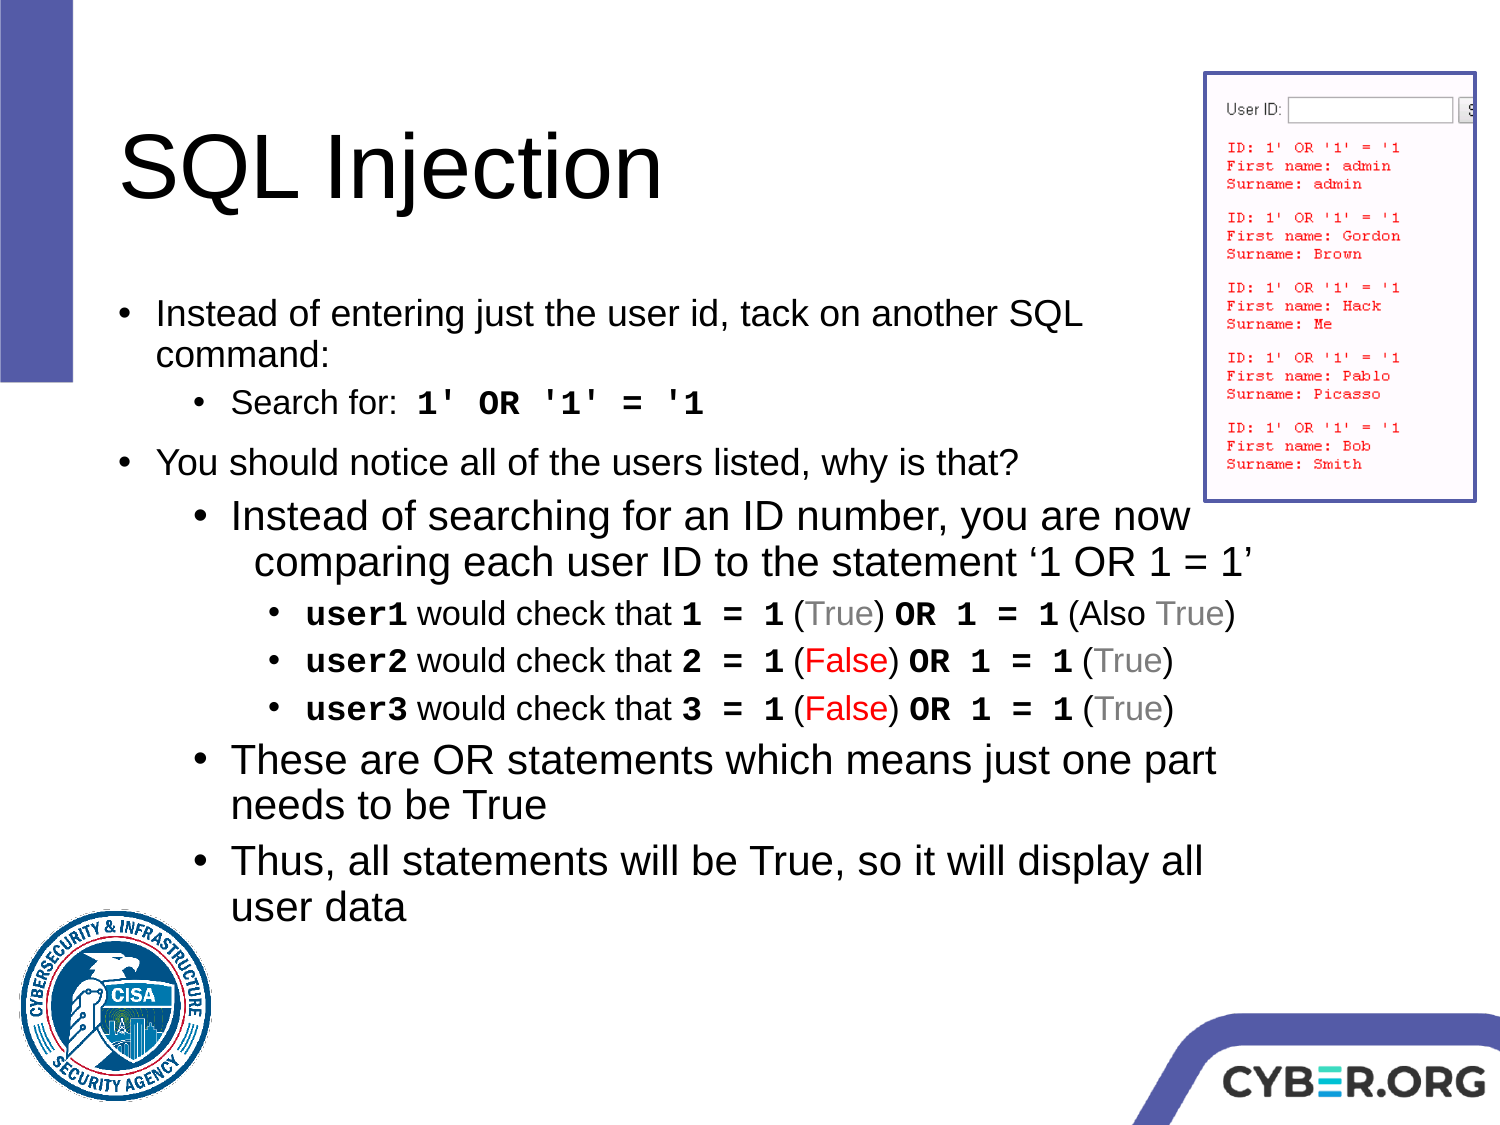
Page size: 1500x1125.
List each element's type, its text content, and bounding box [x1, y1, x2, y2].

title SQL Injection [103, 59, 1397, 278]
list Instead of entering just the user id, tack on another SQL command: Search for: 1' OR '1' = '1 You should notice all of the users listed, why is that? Instead of searching for an ID number, you are now comparing each user ID to the statement ‘1 OR 1 = 1’ user1 would check that 1 = 1 (True) OR 1 = 1 (Also True) user2 would check that 2 = 1 (False) OR 1 = 1 (True) user3 would check that 3 = 1 (False) OR 1 = 1 (True) These are OR statements which means just one part needs to be True Thus, all statements will be True, so it will display all user data [103, 286, 1272, 955]
picture [0, 0, 1500, 1125]
